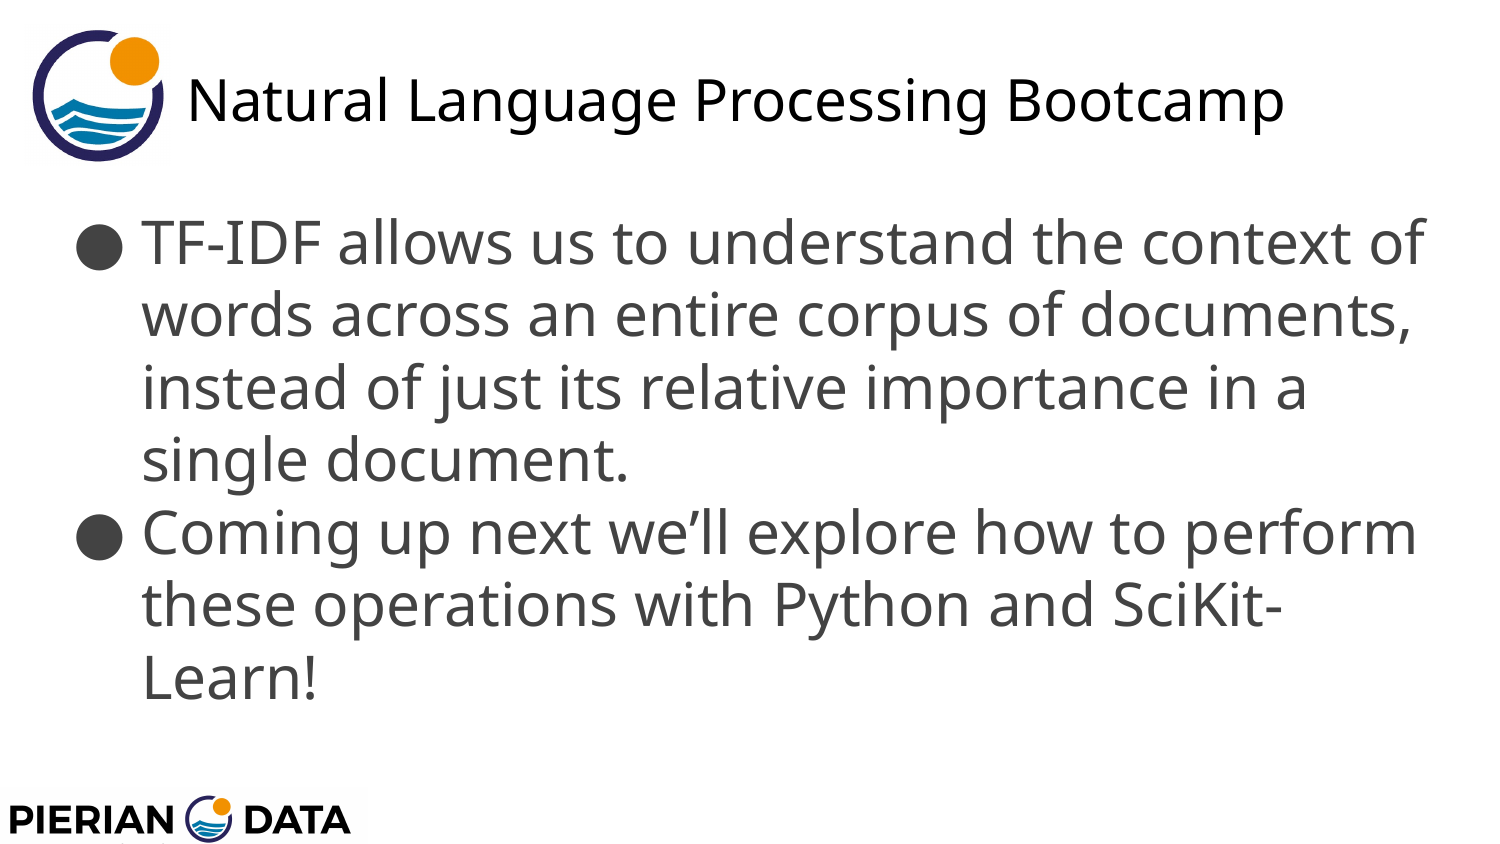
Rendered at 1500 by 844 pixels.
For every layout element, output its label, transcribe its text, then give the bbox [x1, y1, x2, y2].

title Natural Language Processing Bootcamp [176, 48, 1449, 143]
list TF-IDF allows us to understand the context of words across an entire corpus of documents, instead of just its relative importance in a single document. Coming up next we’ll explore how to perform these operations with Python and SciKit-Learn! [51, 189, 1476, 750]
picture [0, 787, 368, 844]
picture [24, 24, 172, 167]
